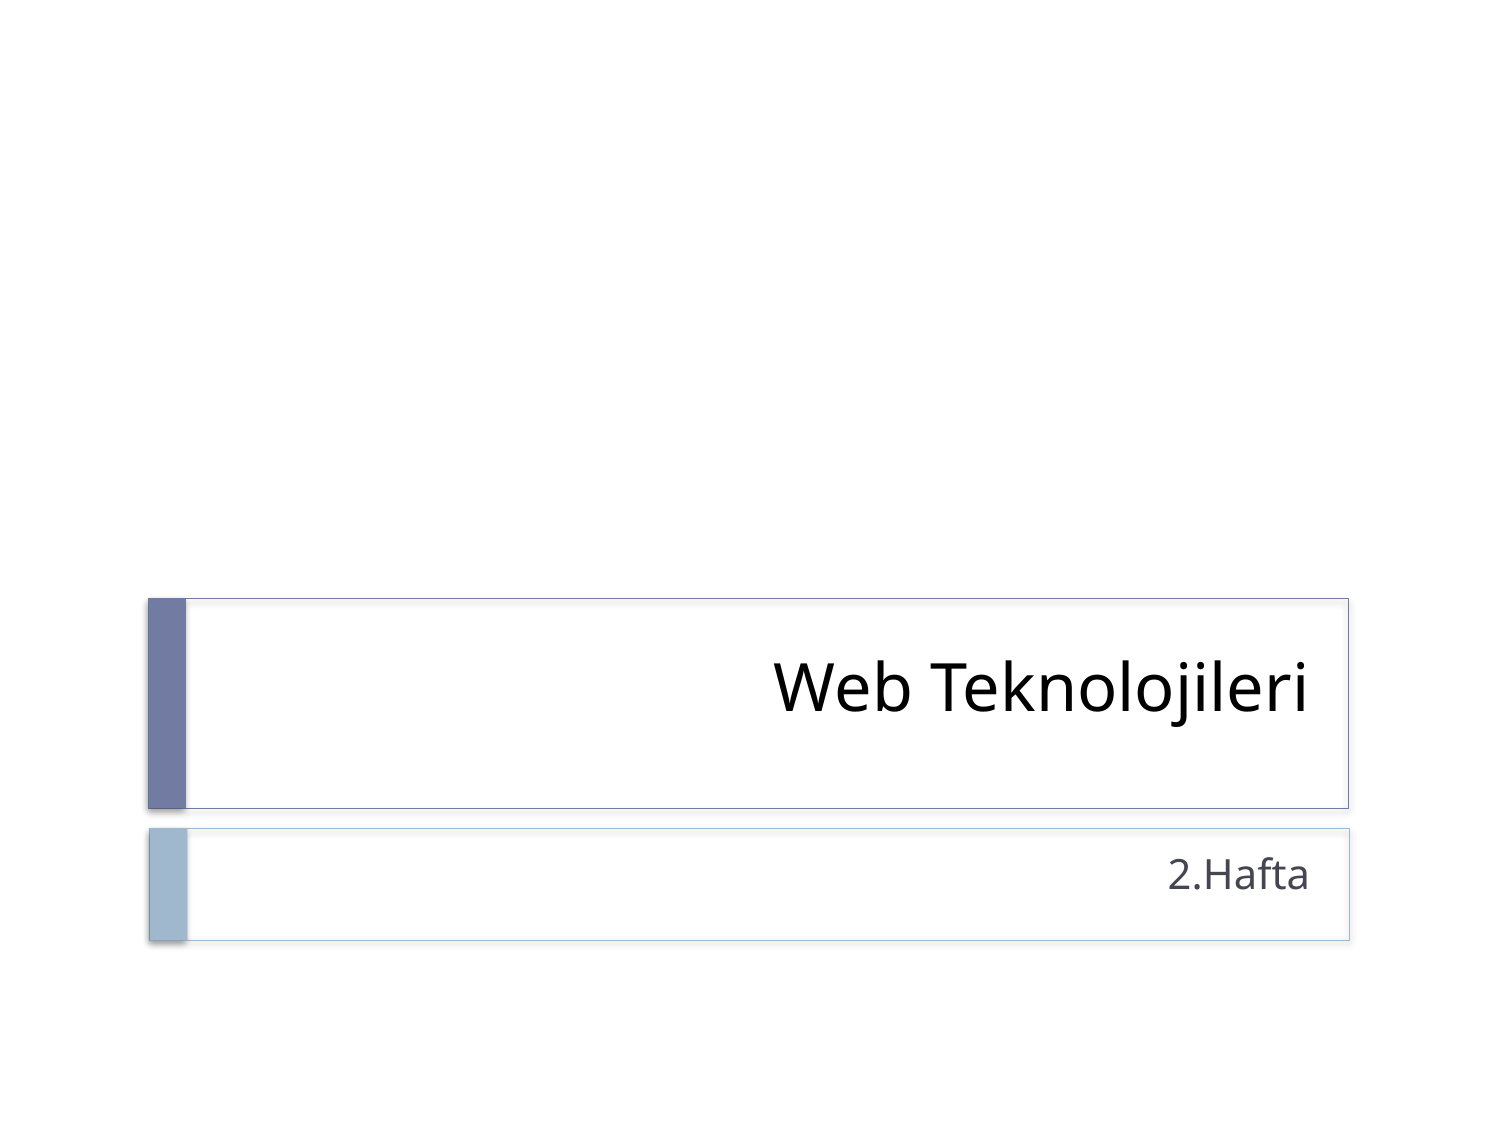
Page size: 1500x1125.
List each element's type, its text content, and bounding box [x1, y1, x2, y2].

title Web Teknolojileri [200, 637, 1325, 800]
subtitle 2.Hafta [200, 840, 1325, 929]
